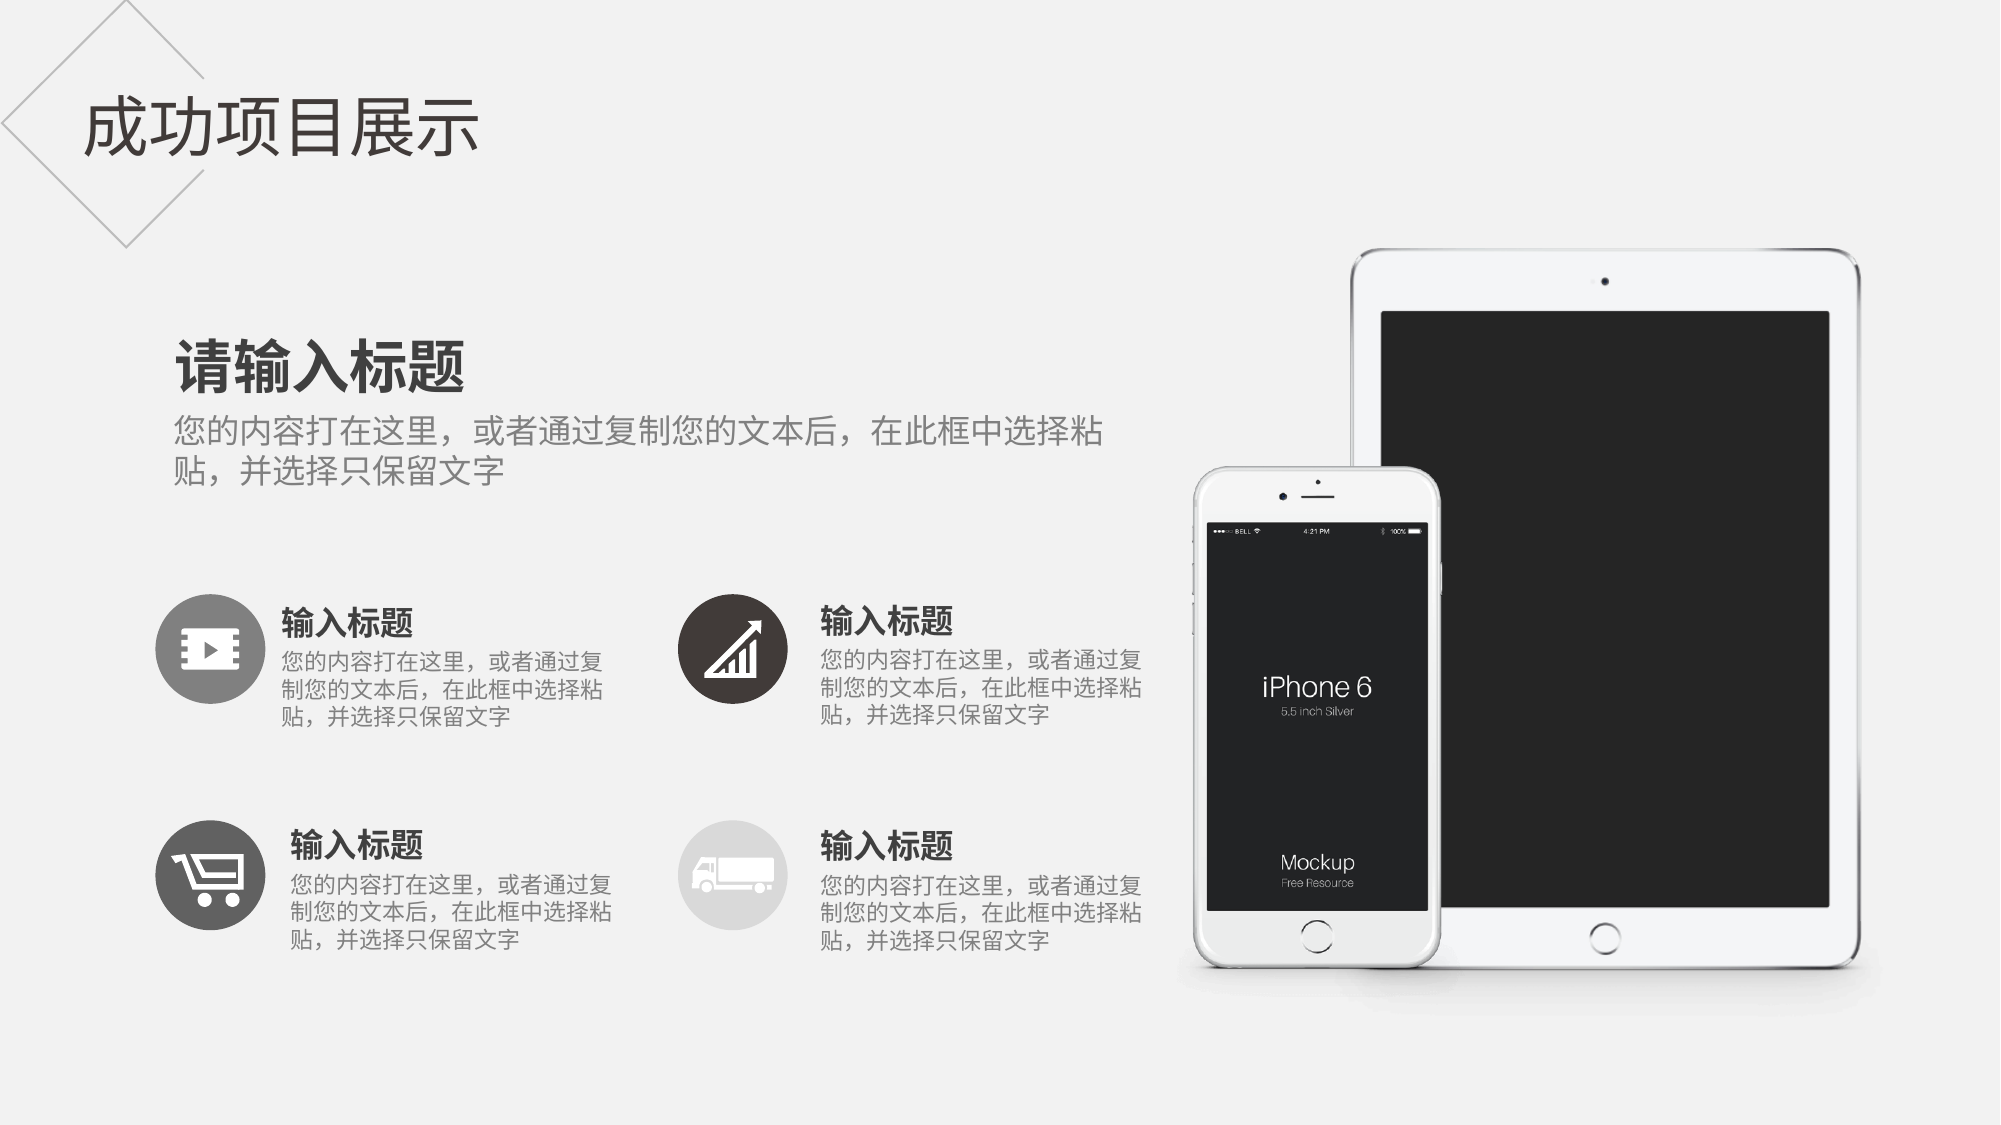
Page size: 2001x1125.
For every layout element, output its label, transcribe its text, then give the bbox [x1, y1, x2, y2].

text_box 您的内容打在这里，或者通过复制您的文本后，在此框中选择粘贴，并选择只保留文字 [266, 650, 620, 738]
text_box 您的内容打在这里，或者通过复制您的文本后，在此框中选择粘贴，并选择只保留文字 [158, 403, 1150, 498]
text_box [677, 820, 788, 931]
text_box 输入标题 [276, 817, 637, 872]
text_box 您的内容打在这里，或者通过复制您的文本后，在此框中选择粘贴，并选择只保留文字 [806, 873, 1159, 962]
text_box [0, 0, 205, 249]
text_box 输入标题 [266, 594, 627, 650]
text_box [677, 594, 788, 704]
text_box 请输入标题 [160, 322, 482, 403]
text_box 成功项目展示 [204, 77, 509, 172]
picture [1172, 248, 1891, 1024]
text_box 输入标题 [806, 818, 1167, 873]
text_box 输入标题 [806, 592, 1167, 648]
text_box 您的内容打在这里，或者通过复制您的文本后，在此框中选择粘贴，并选择只保留文字 [276, 872, 629, 961]
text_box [155, 594, 266, 704]
text_box 您的内容打在这里，或者通过复制您的文本后，在此框中选择粘贴，并选择只保留文字 [806, 648, 1159, 736]
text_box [155, 820, 266, 931]
